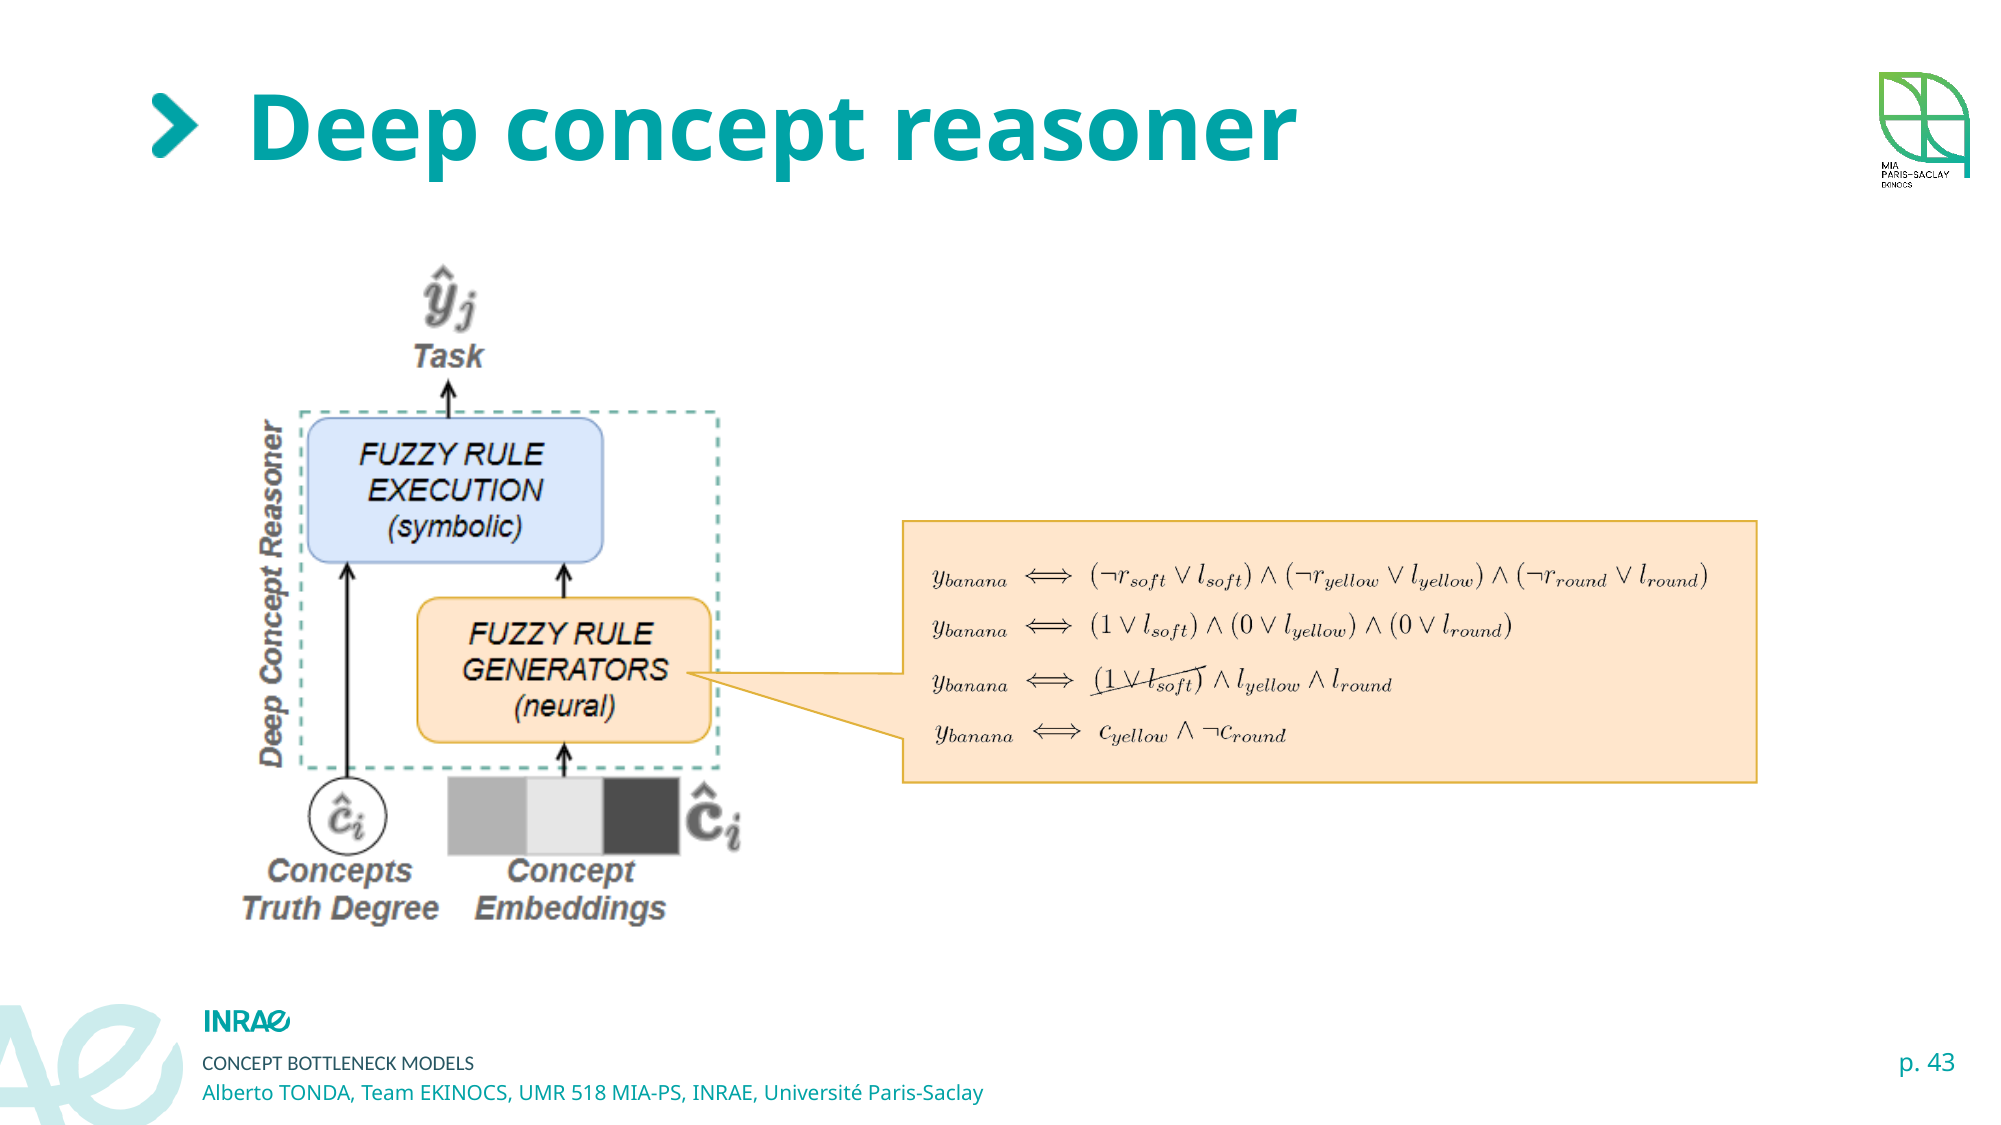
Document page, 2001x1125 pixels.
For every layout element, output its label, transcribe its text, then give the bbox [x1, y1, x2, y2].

text_box [777, 520, 1758, 784]
picture [0, 996, 329, 1125]
picture [1862, 54, 1986, 205]
picture [137, 233, 777, 973]
picture [932, 562, 1707, 746]
title Deep concept reasoner [137, 59, 1863, 203]
picture [152, 93, 200, 158]
